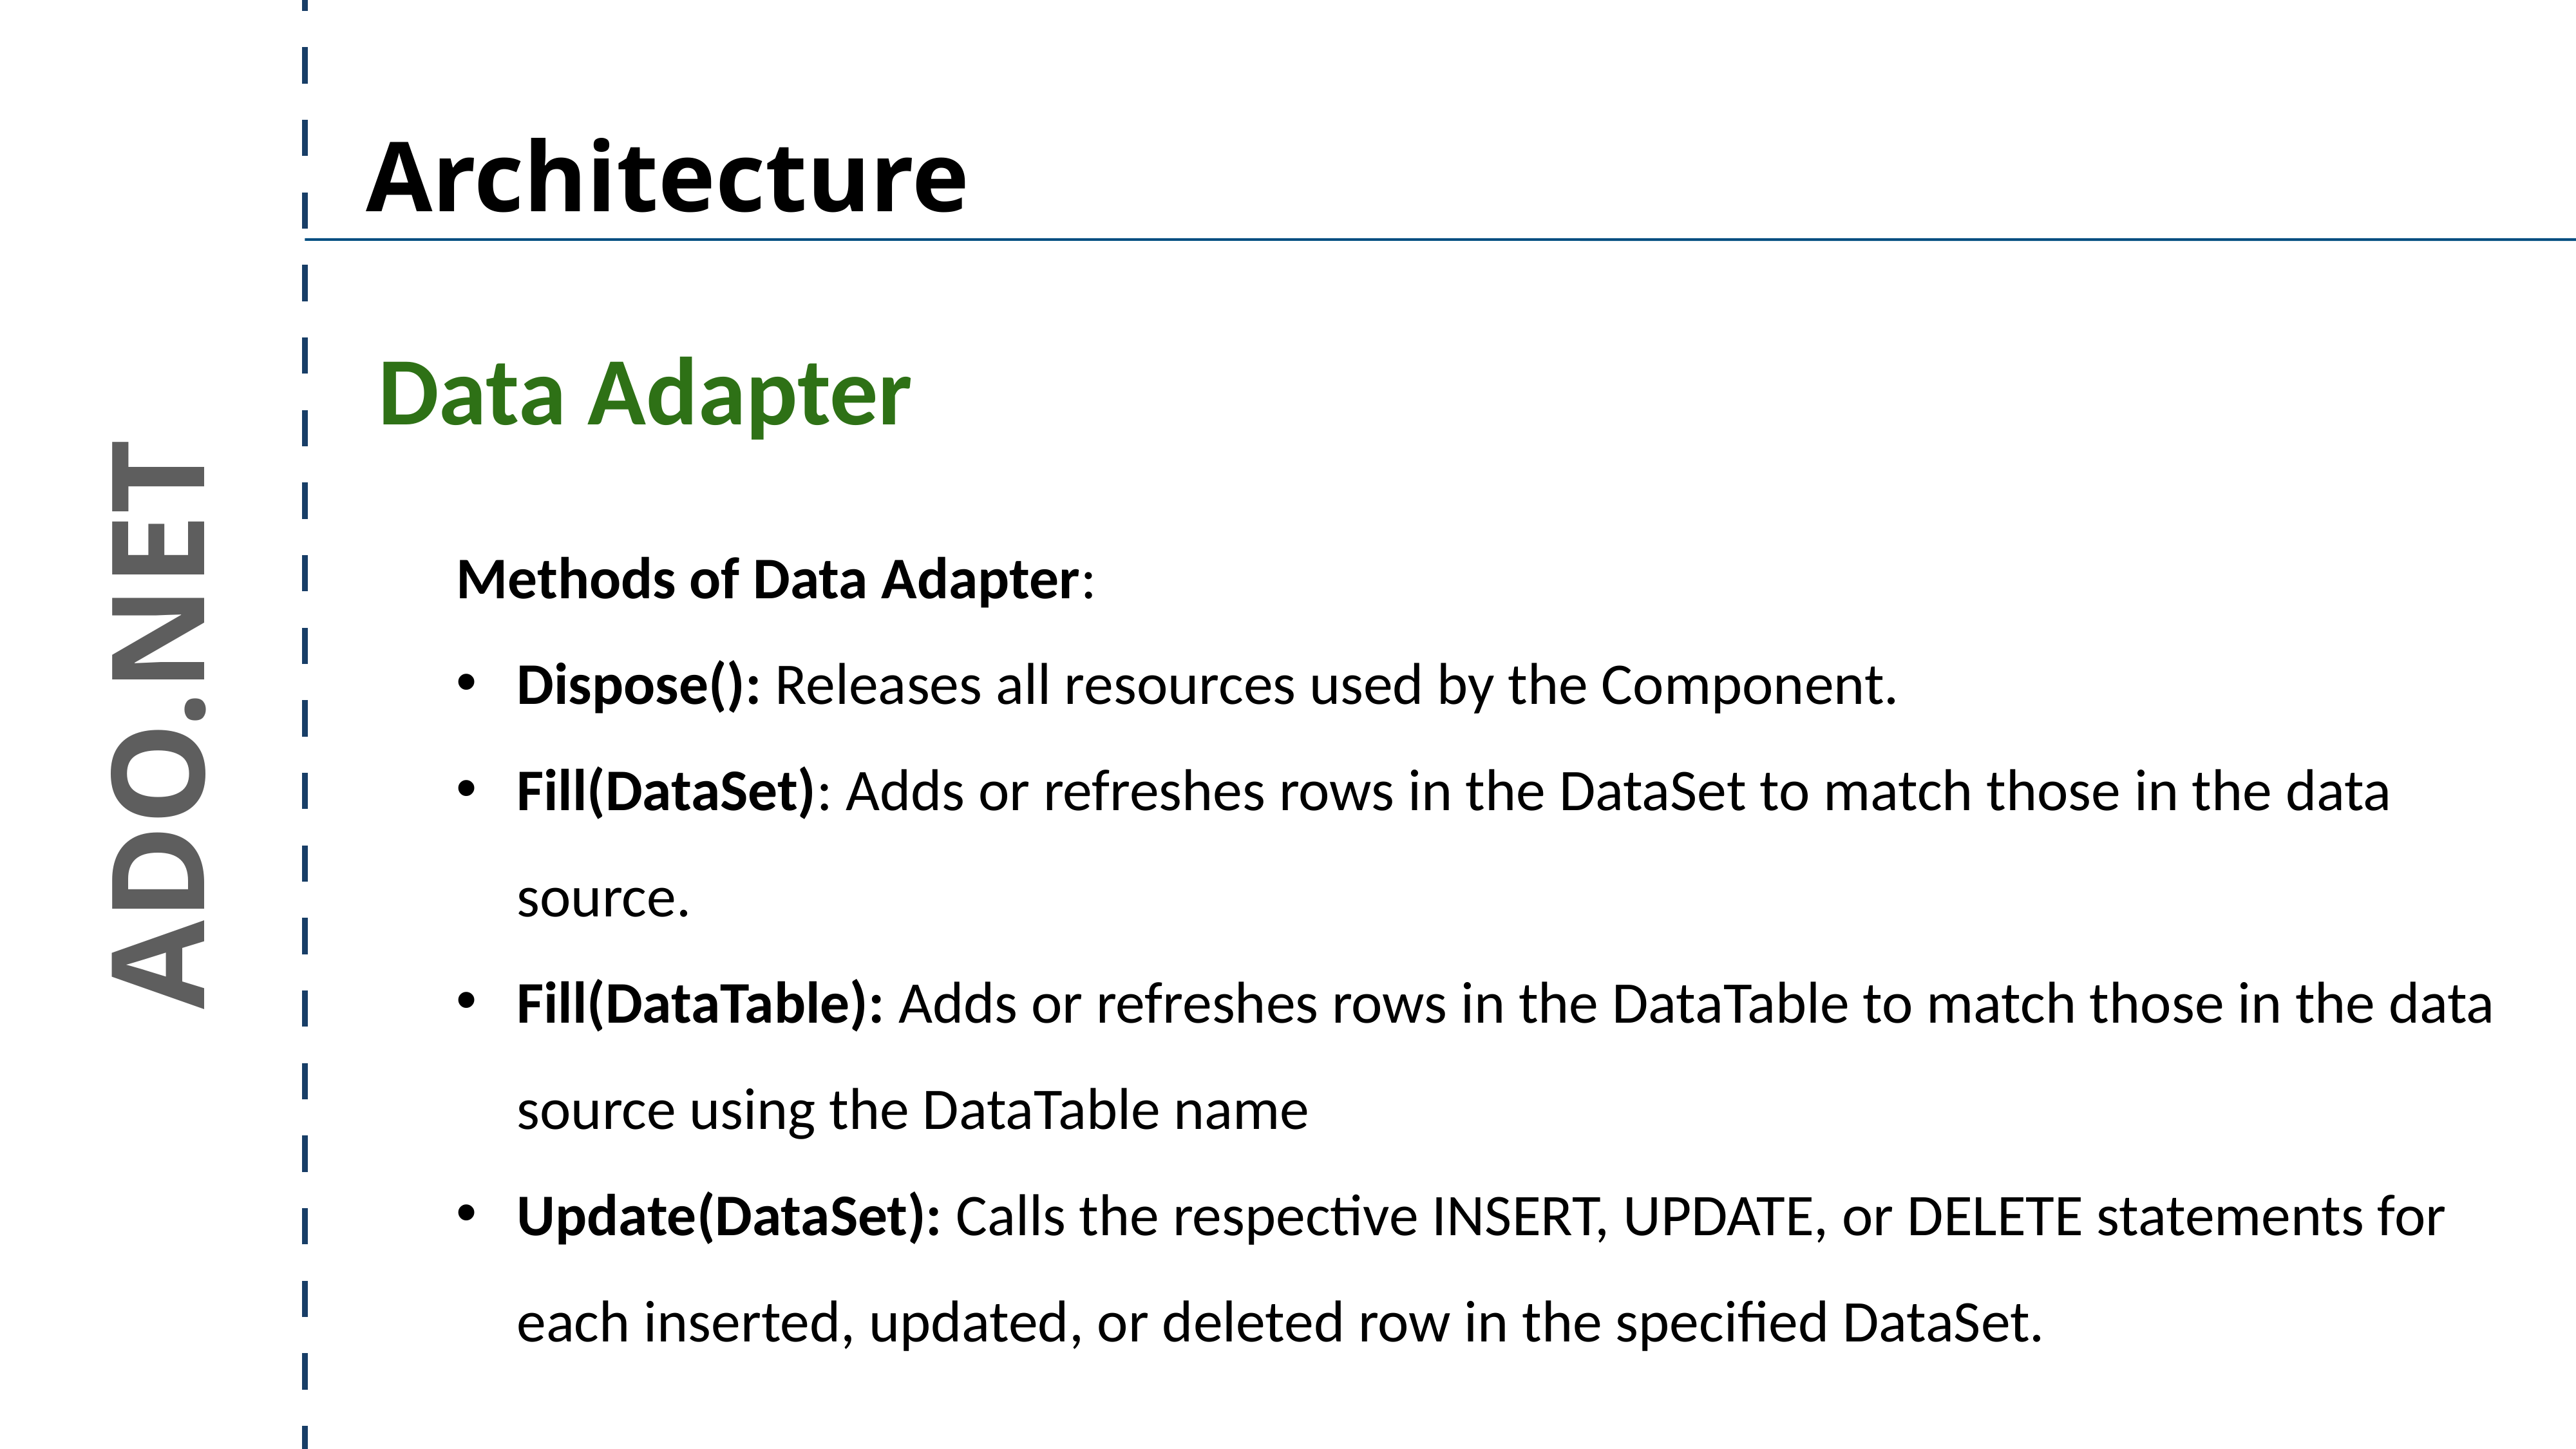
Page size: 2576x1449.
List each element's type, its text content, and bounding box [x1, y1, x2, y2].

text_box Data Adapter [370, 321, 1287, 452]
text_box Methods of Data Adapter: Dispose(): Releases all resources used by the Component. Fill(DataSet): Adds or refreshes rows in the DataSet to match those in the data source. Fill(DataTable): Adds or refreshes rows in the DataTable to match those in the data source using the DataTable name Update(DataSet): Calls the respective INSERT, UPDATE, or DELETE statements for each inserted, updated, or deleted row in the specified DataSet. [447, 499, 2576, 1359]
text_box Architecture [356, 109, 980, 236]
text_box ADO.NET [68, 432, 238, 1018]
